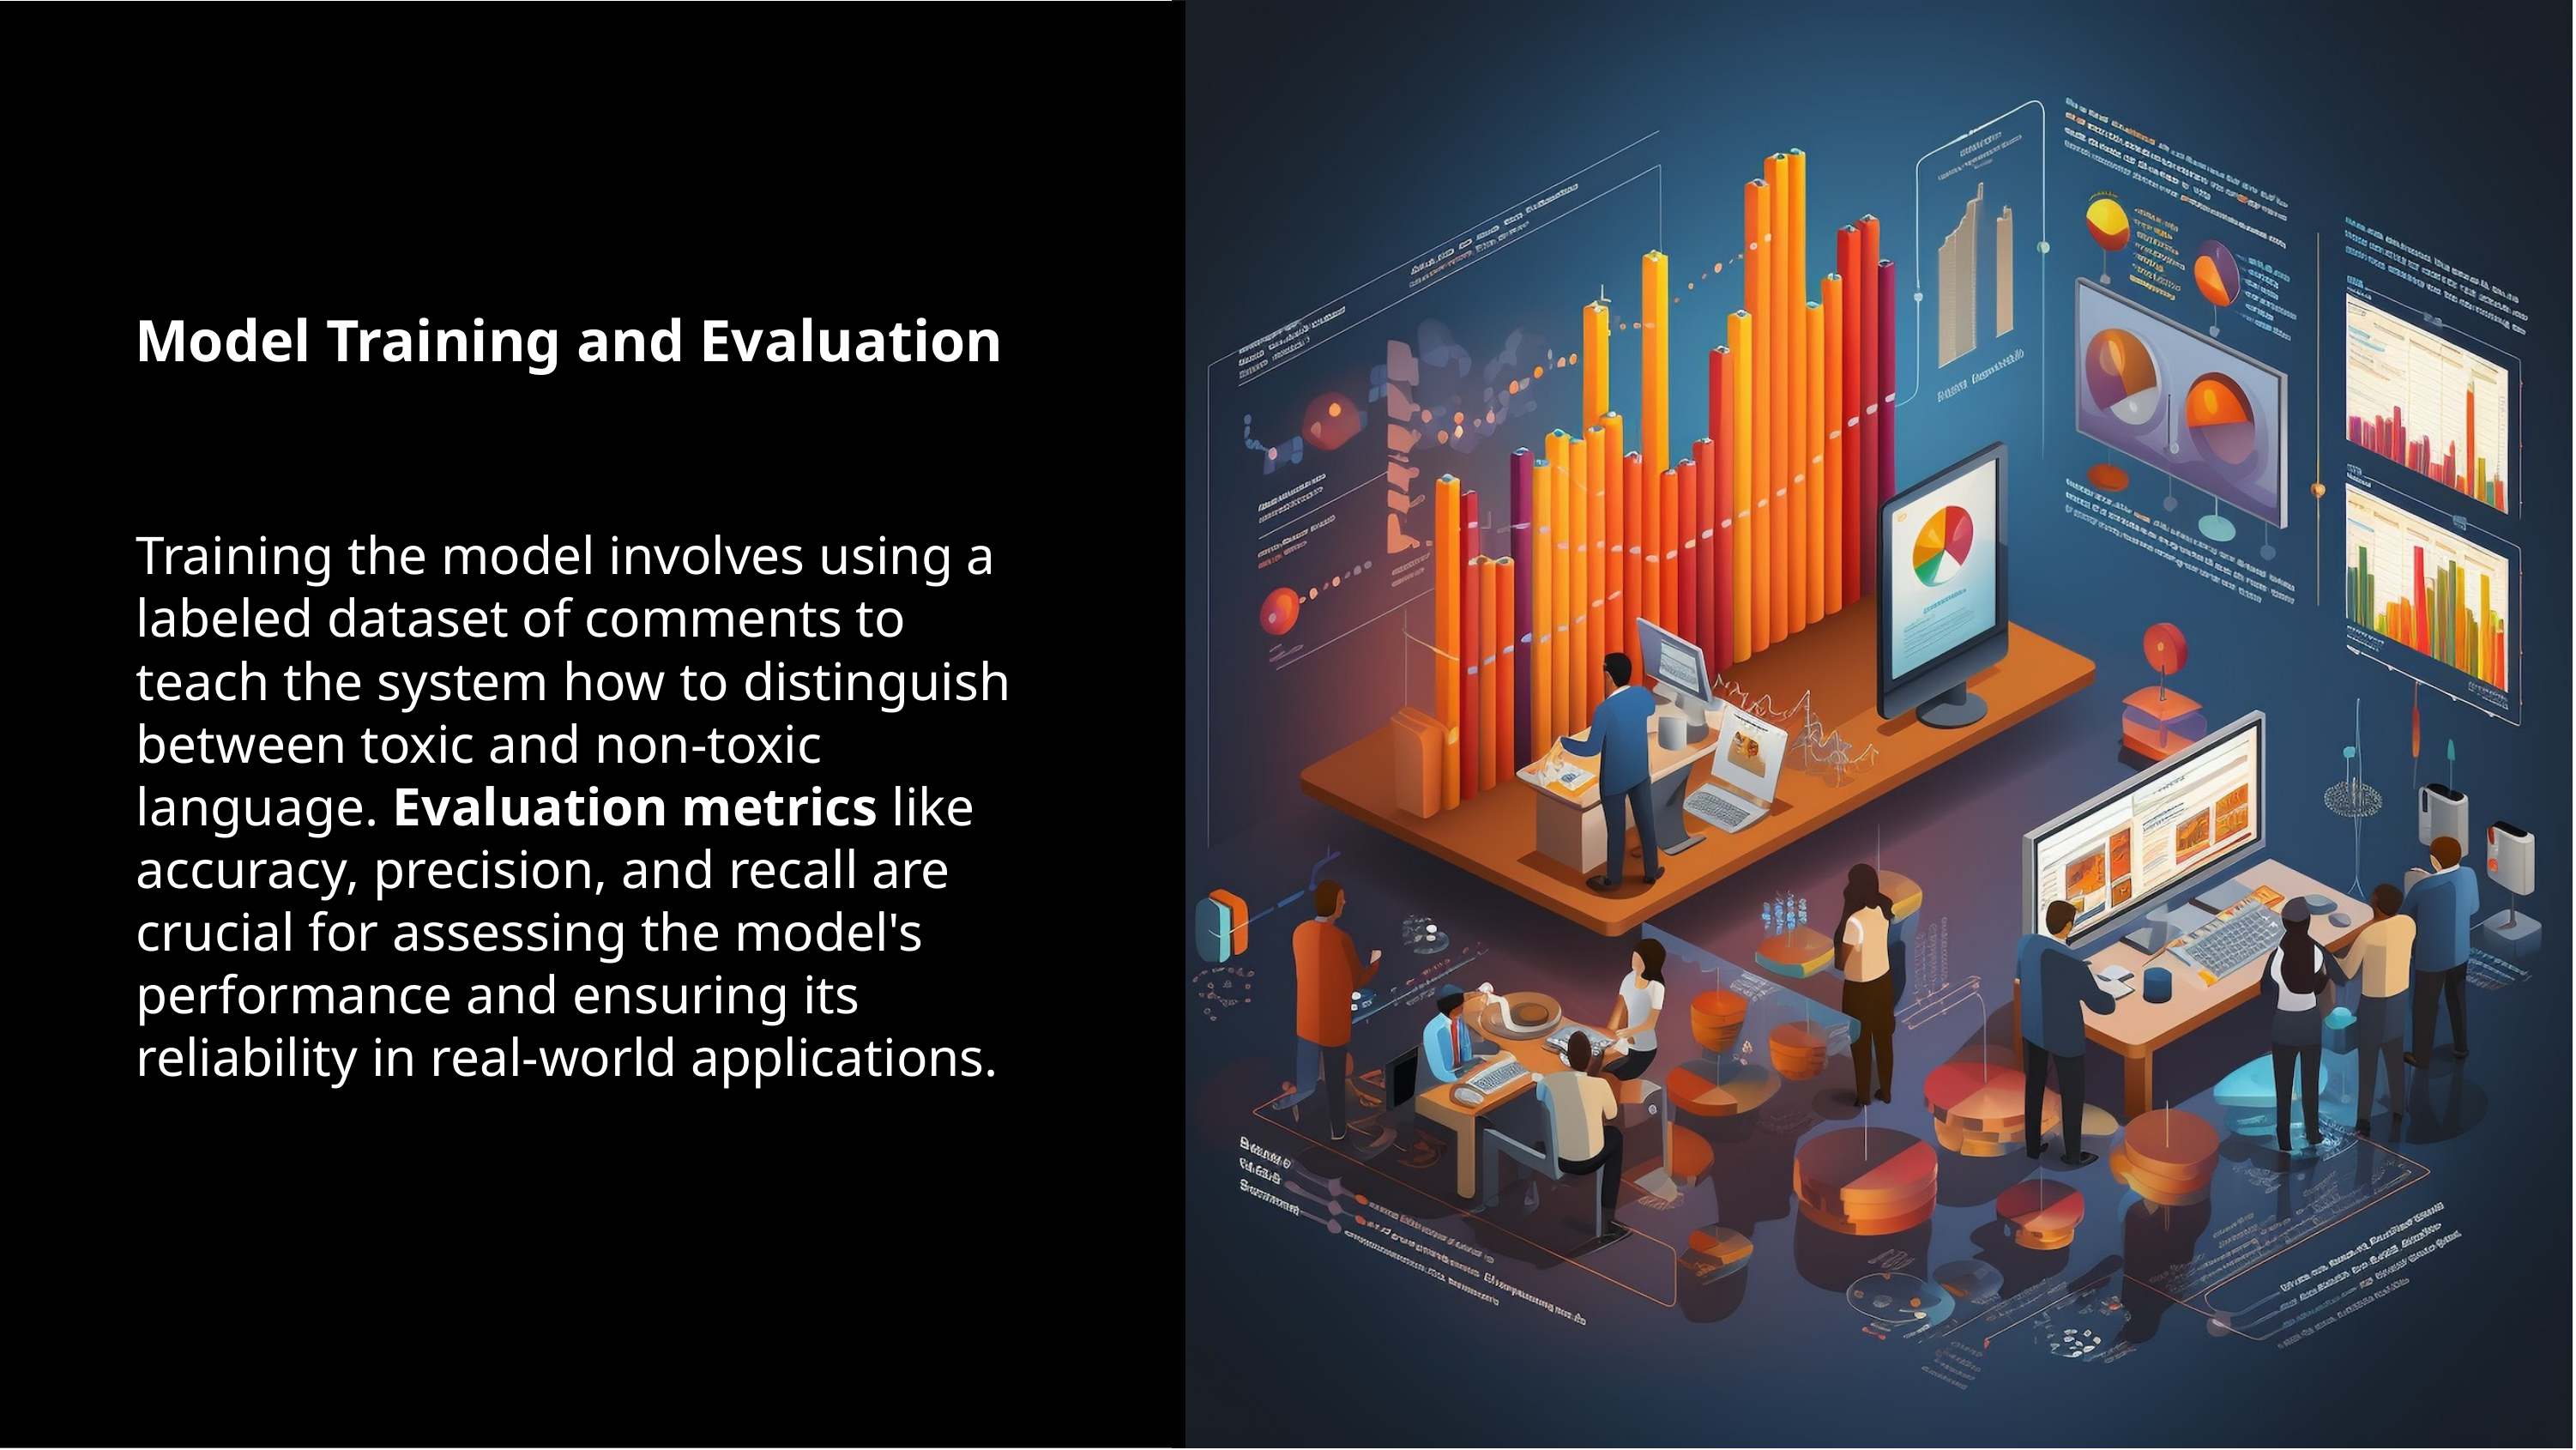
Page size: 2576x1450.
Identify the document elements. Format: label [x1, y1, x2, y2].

text_box [0, 0, 2573, 1448]
